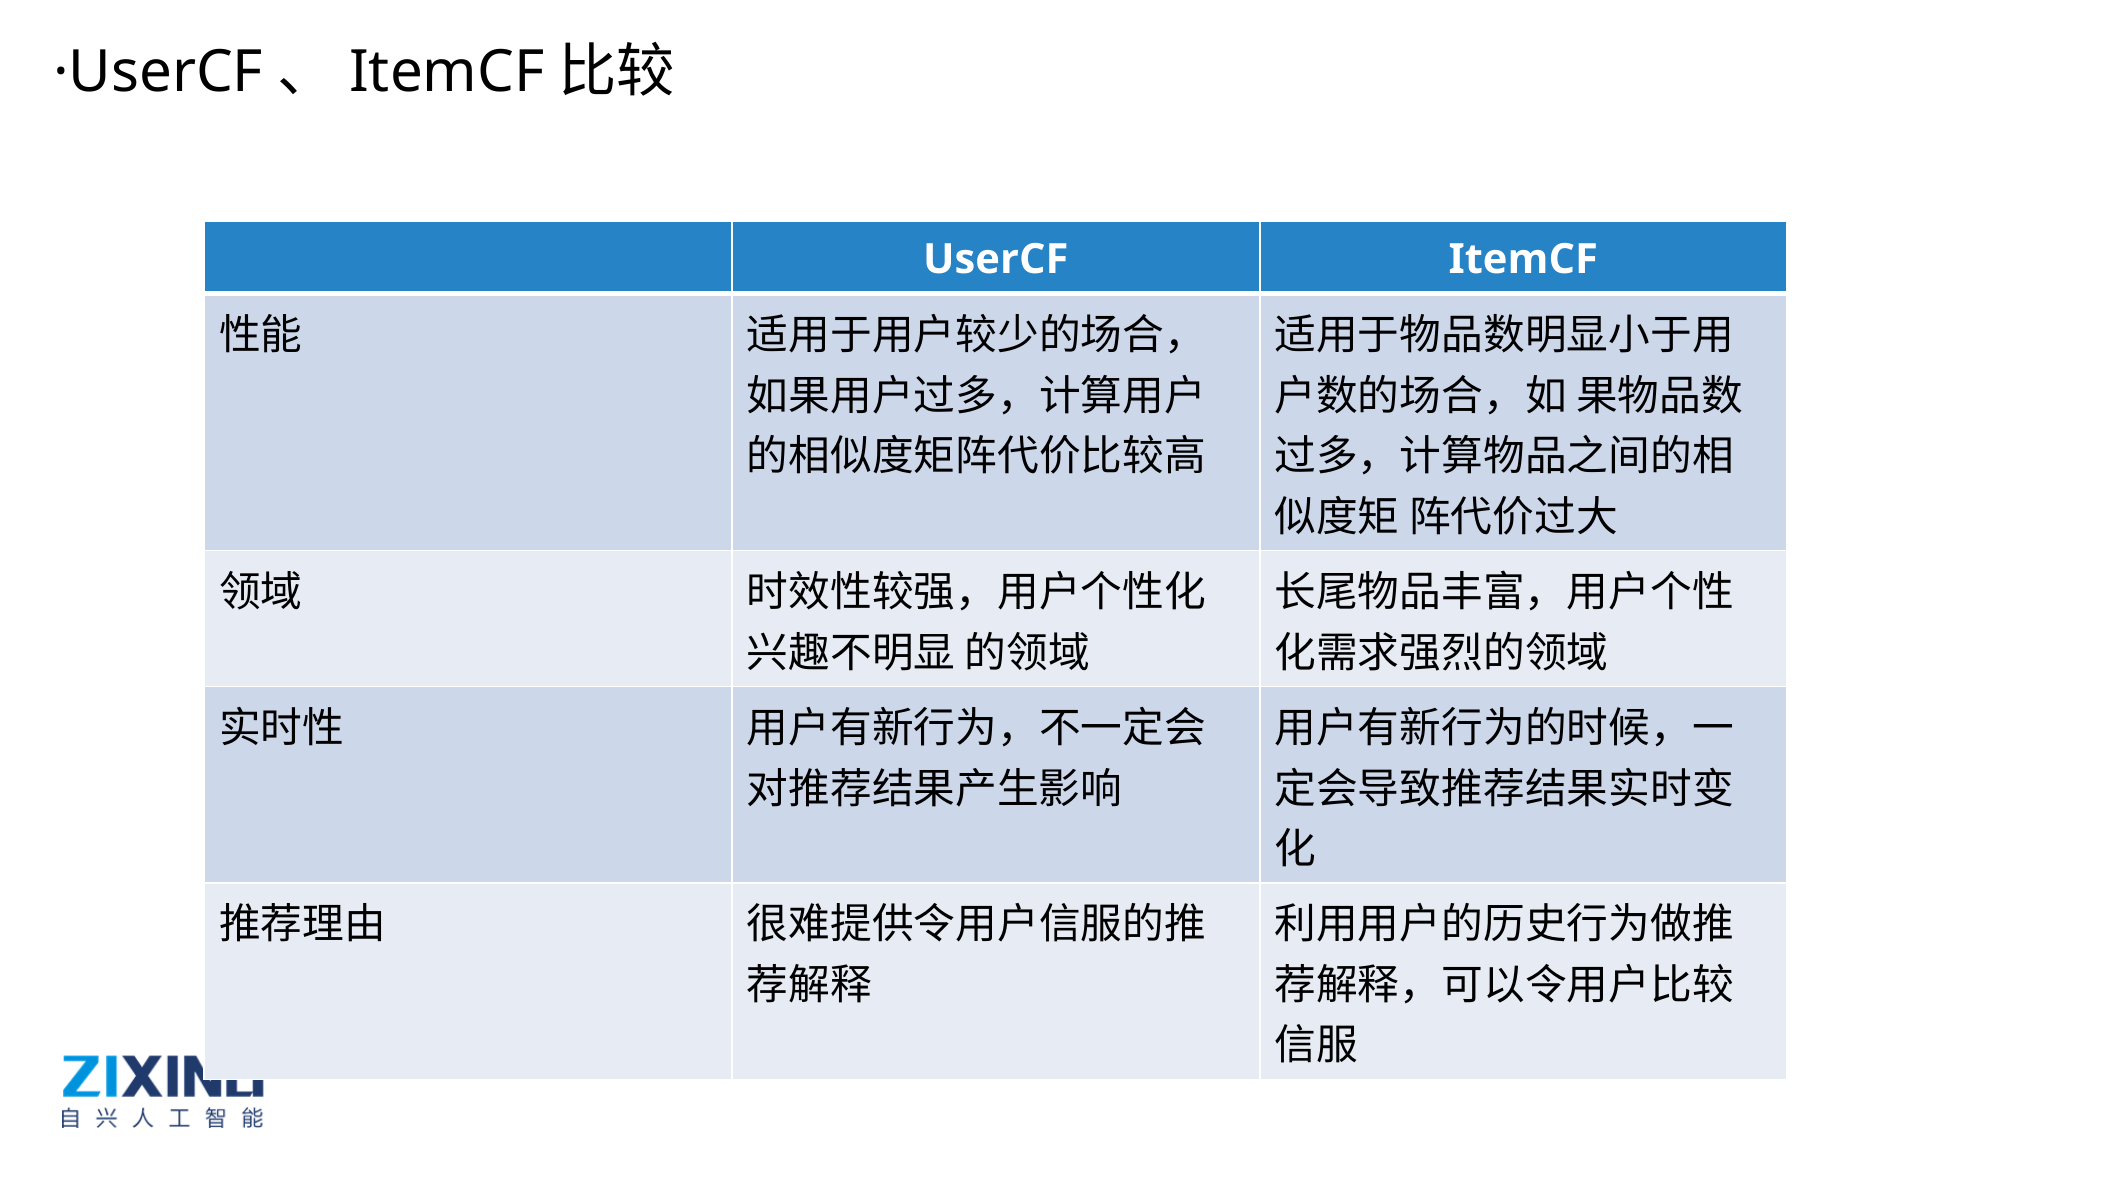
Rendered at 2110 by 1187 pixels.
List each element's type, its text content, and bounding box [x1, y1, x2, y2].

table_cell 实时性 [205, 687, 731, 882]
table_cell 用户有新行为的时候，一定会导致推荐结果实时变化 [1261, 687, 1786, 882]
table_header ItemCF [1261, 222, 1786, 291]
table_cell 用户有新行为，不一定会对推荐结果产生影响 [733, 687, 1259, 882]
table_header [205, 222, 731, 291]
text_box ·UserCF、ItemCF比较 [38, 33, 701, 98]
table_cell 推荐理由 [205, 884, 731, 1079]
table_cell 领域 [205, 551, 731, 686]
picture [62, 1053, 287, 1128]
table_cell 时效性较强，用户个性化兴趣不明显 的领域 [733, 551, 1259, 686]
table_cell 利用用户的历史行为做推荐解释，可以令用户比较信服 [1261, 884, 1786, 1079]
table_cell 长尾物品丰富，用户个性化需求强烈的领域 [1261, 551, 1786, 686]
table_cell 适用于用户较少的场合，如果用户过多，计算用户的相似度矩阵代价比较高 [733, 296, 1259, 550]
table_header UserCF [733, 222, 1259, 291]
table_cell 性能 [205, 296, 731, 550]
table_cell 适用于物品数明显小于用户数的场合，如 果物品数过多，计算物品之间的相似度矩 阵代价过大 [1261, 296, 1786, 550]
table_cell 很难提供令用户信服的推荐解释 [733, 884, 1259, 1079]
